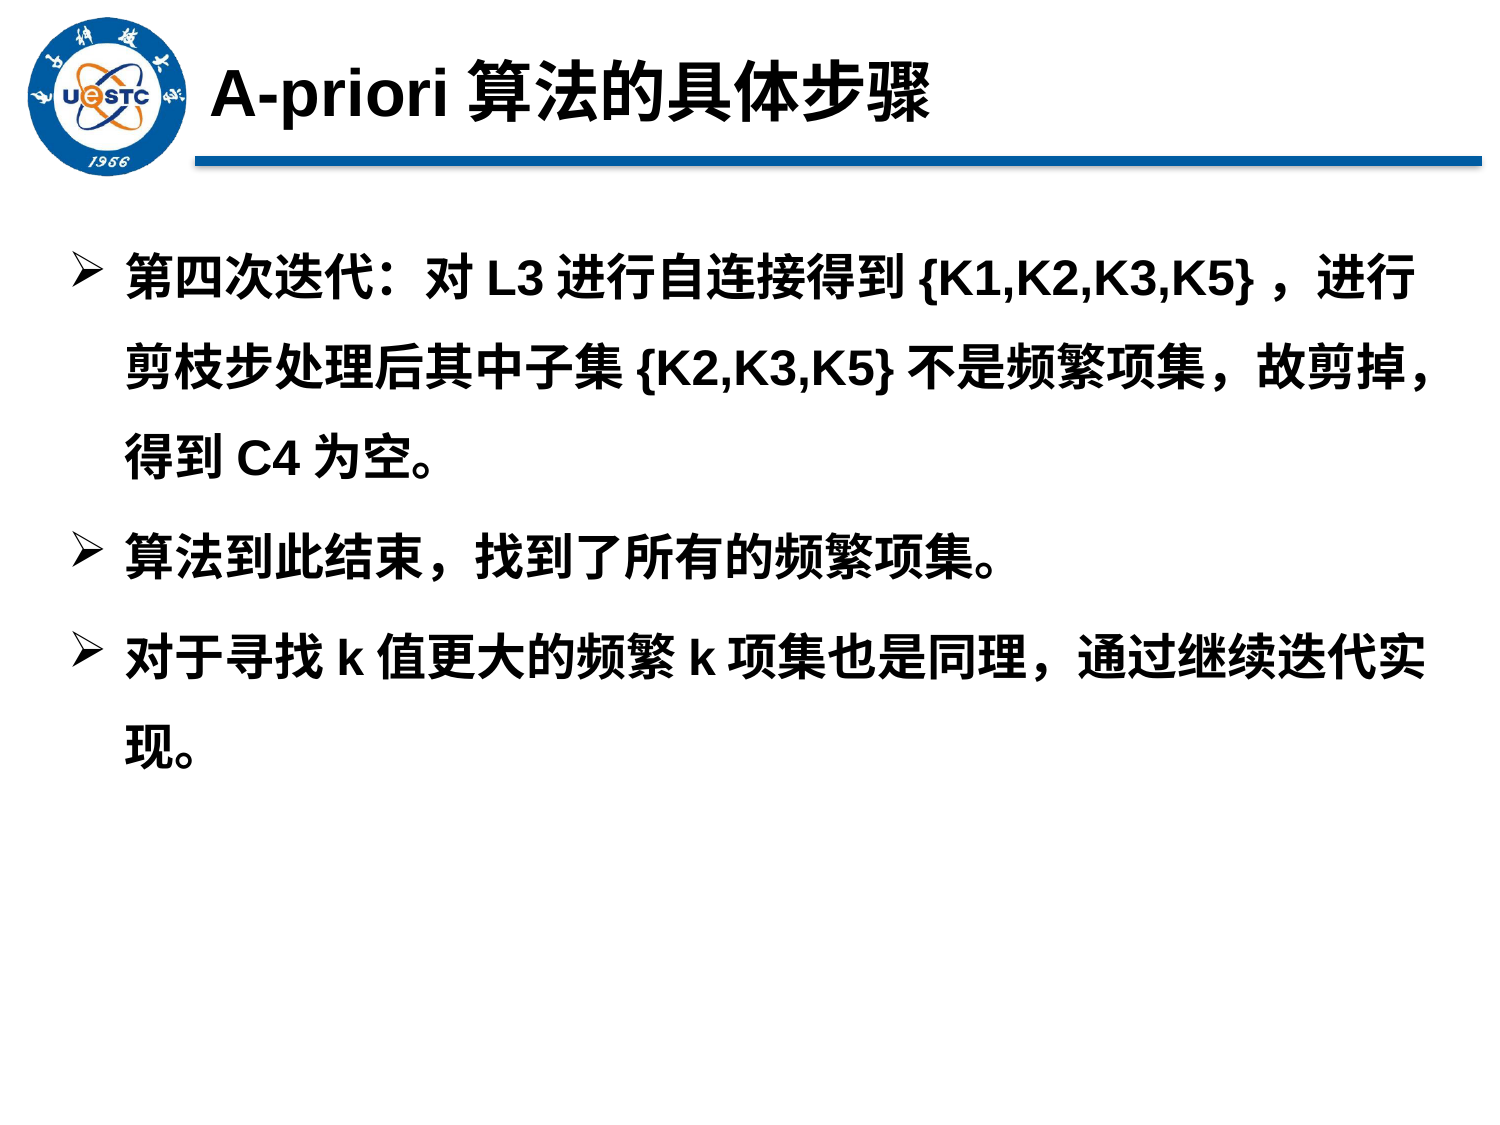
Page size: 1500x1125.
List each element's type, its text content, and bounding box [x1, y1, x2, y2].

picture [6, 0, 207, 196]
list 第四次迭代：对L3进行自连接得到{K1,K2,K3,K5}，进行剪枝步处理后其中子集{K2,K3,K5}不是频繁项集，故剪掉，得到C4为空。 算法到此结束，找到了所有的频繁项集。 对于寻找k值更大的频繁k项集也是同理，通过继续迭代实现。 [53, 208, 1471, 1050]
title A-priori算法的具体步骤 [194, 19, 1491, 161]
